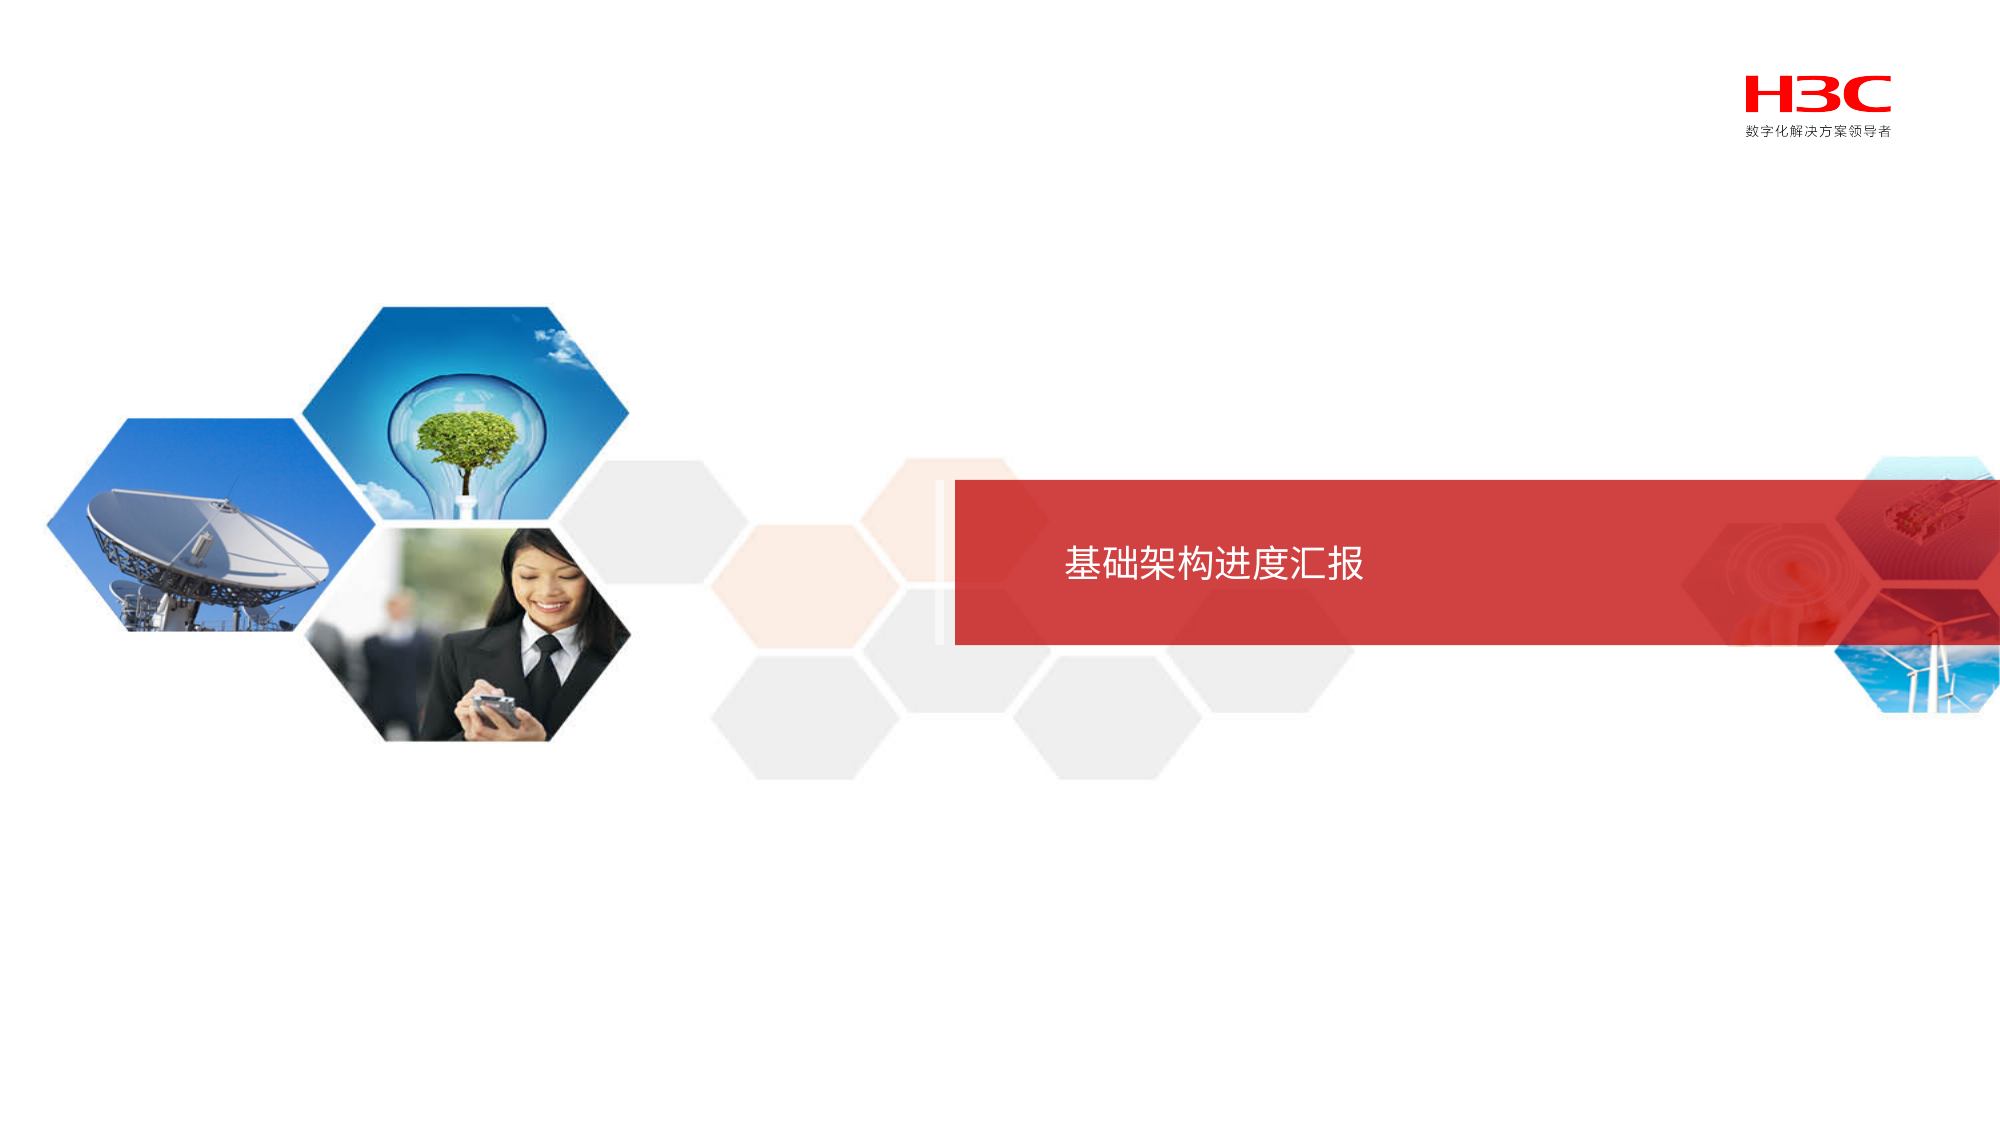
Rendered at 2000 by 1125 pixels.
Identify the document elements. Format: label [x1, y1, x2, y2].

text_box [935, 479, 2000, 646]
picture [0, 0, 2000, 1125]
